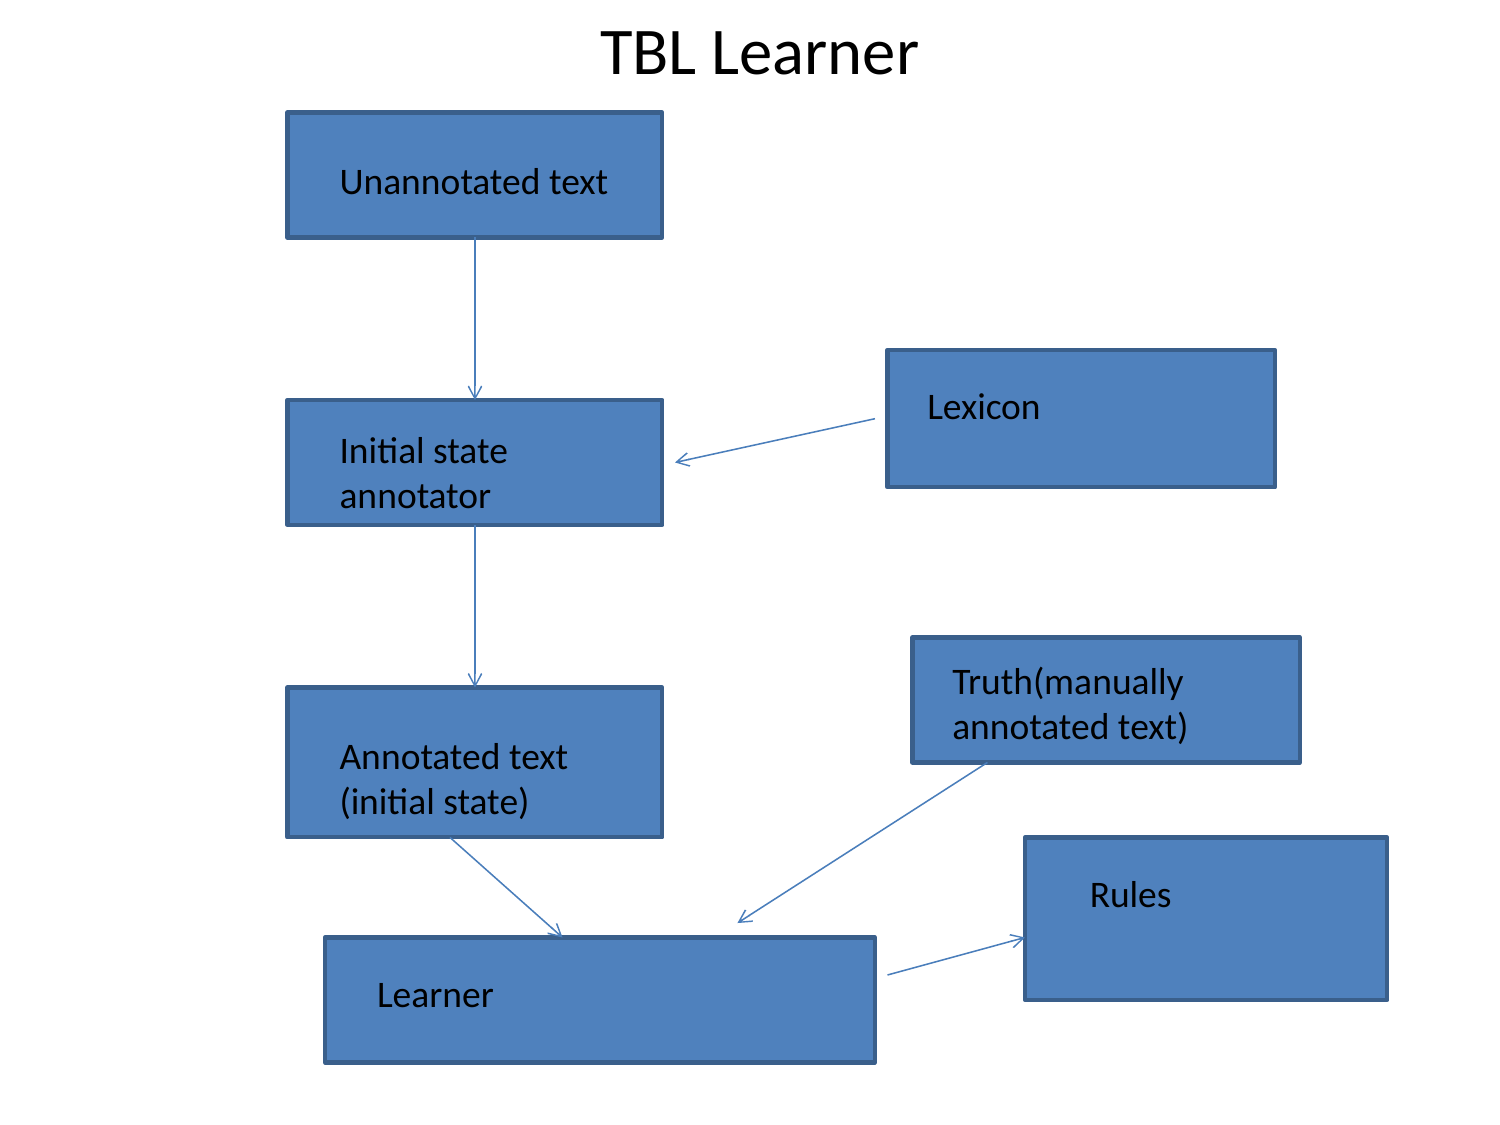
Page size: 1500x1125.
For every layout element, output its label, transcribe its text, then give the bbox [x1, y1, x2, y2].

text_box [285, 110, 664, 240]
text_box Unannotated text [324, 149, 625, 210]
list TBL Learner [74, 0, 1426, 1101]
text_box [1023, 835, 1389, 1002]
text_box [910, 635, 1302, 765]
text_box Initial state annotator [324, 418, 625, 524]
text_box [323, 935, 877, 1065]
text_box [674, 418, 876, 463]
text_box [449, 837, 563, 938]
text_box Annotated text (initial state) [324, 724, 625, 830]
text_box [885, 348, 1277, 489]
text_box Rules [1074, 862, 1350, 923]
text_box [285, 398, 664, 527]
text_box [737, 762, 988, 924]
text_box Learner [362, 962, 825, 1023]
text_box Lexicon [912, 374, 1238, 435]
text_box [285, 685, 664, 839]
text_box Truth(manually annotated text) [937, 649, 1275, 755]
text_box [887, 937, 1026, 976]
